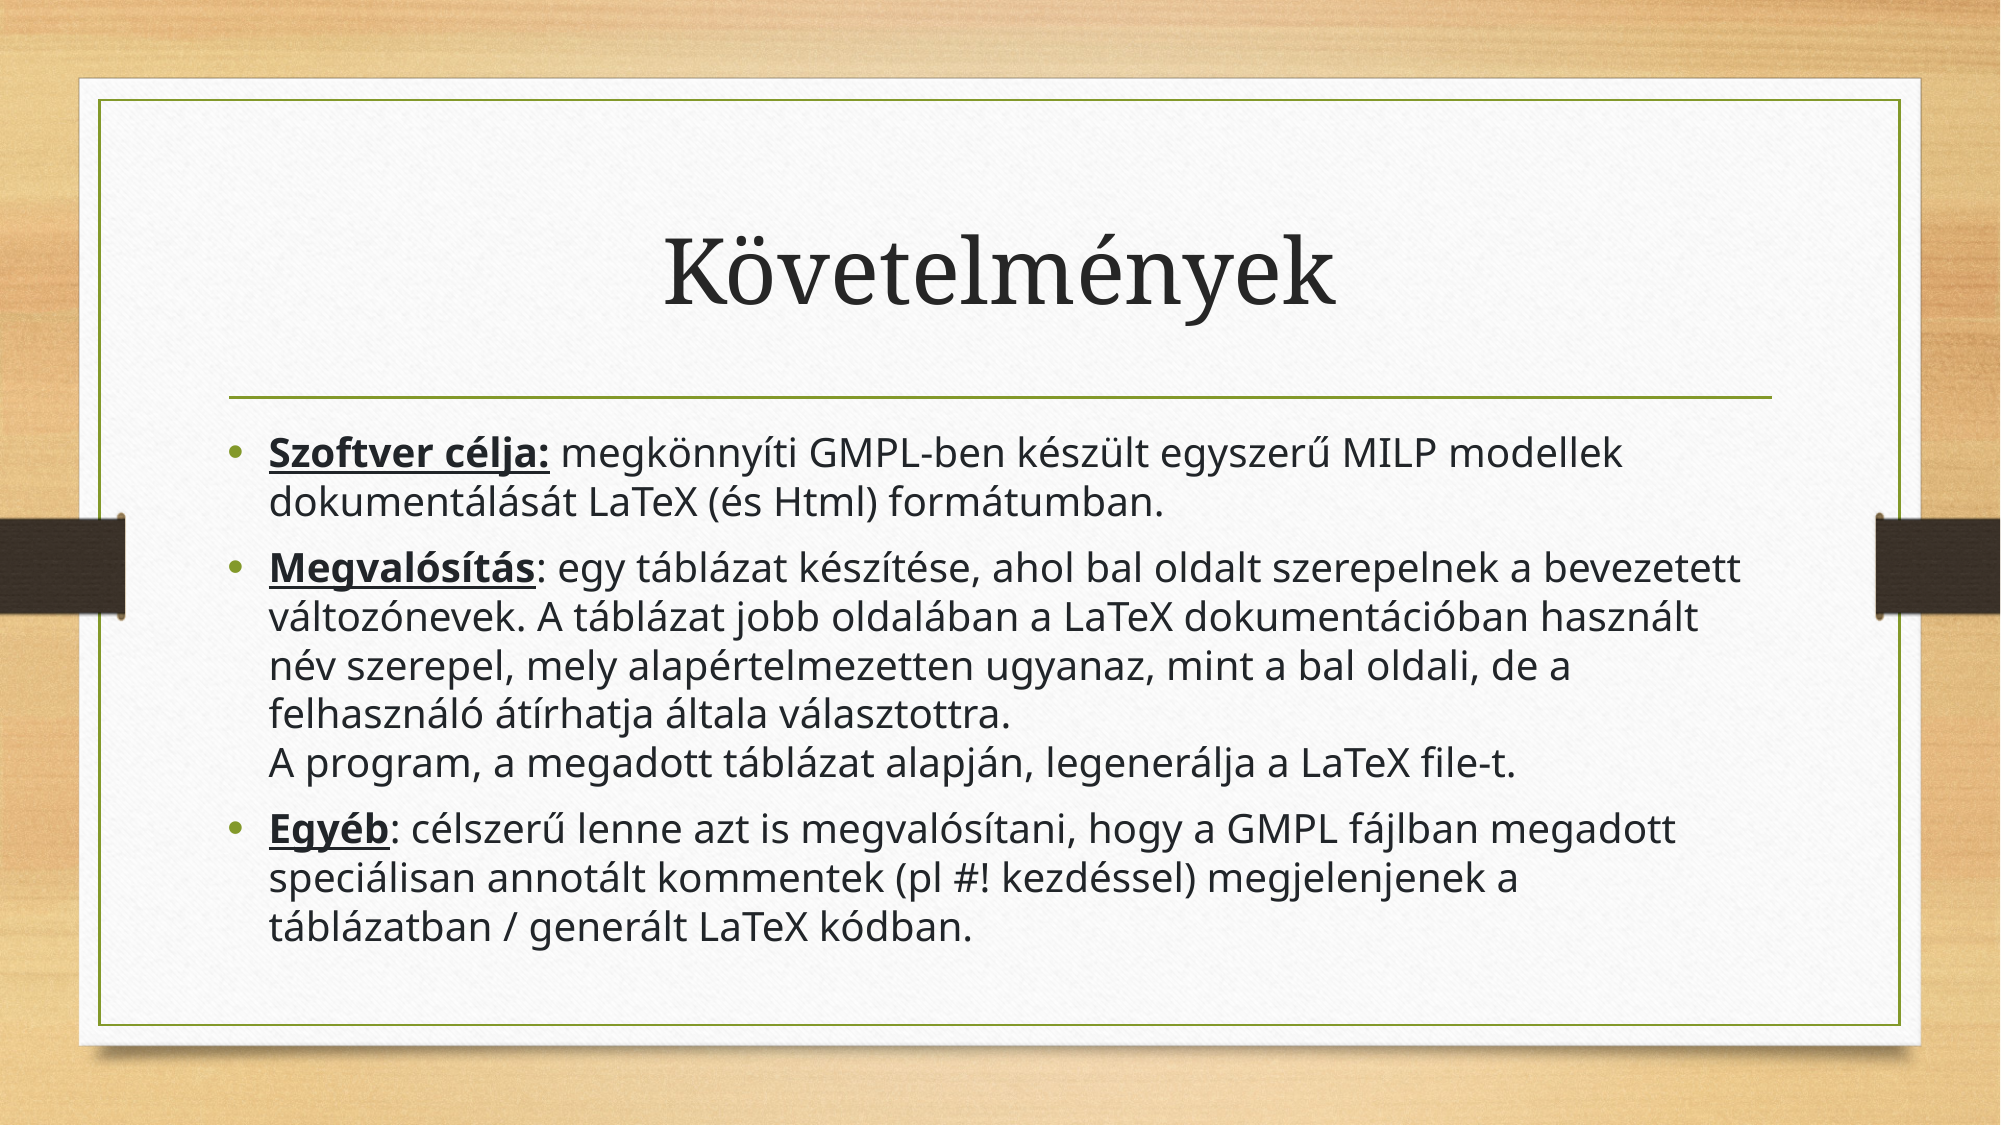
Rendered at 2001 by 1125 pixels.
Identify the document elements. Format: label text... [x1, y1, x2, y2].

picture [0, 0, 2001, 1125]
list Szoftver célja: megkönnyíti GMPL-ben készült egyszerű MILP modellek dokumentálását LaTeX (és Html) formátumban. Megvalósítás: egy táblázat készítése, ahol bal oldalt szerepelnek a bevezetett változónevek. A táblázat jobb oldalában a LaTeX dokumentációban használt név szerepel, mely alapértelmezetten ugyanaz, mint a bal oldali, de a felhasználó átírhatja általa választottra. A program, a megadott táblázat alapján, legenerálja a LaTeX file-t. Egyéb: célszerű lenne azt is megvalósítani, hogy a GMPL fájlban megadott speciálisan annotált kommentek (pl #! kezdéssel) megjelenjenek a táblázatban / generált LaTeX kódban. [212, 419, 1788, 964]
title Követelmények [212, 161, 1788, 375]
